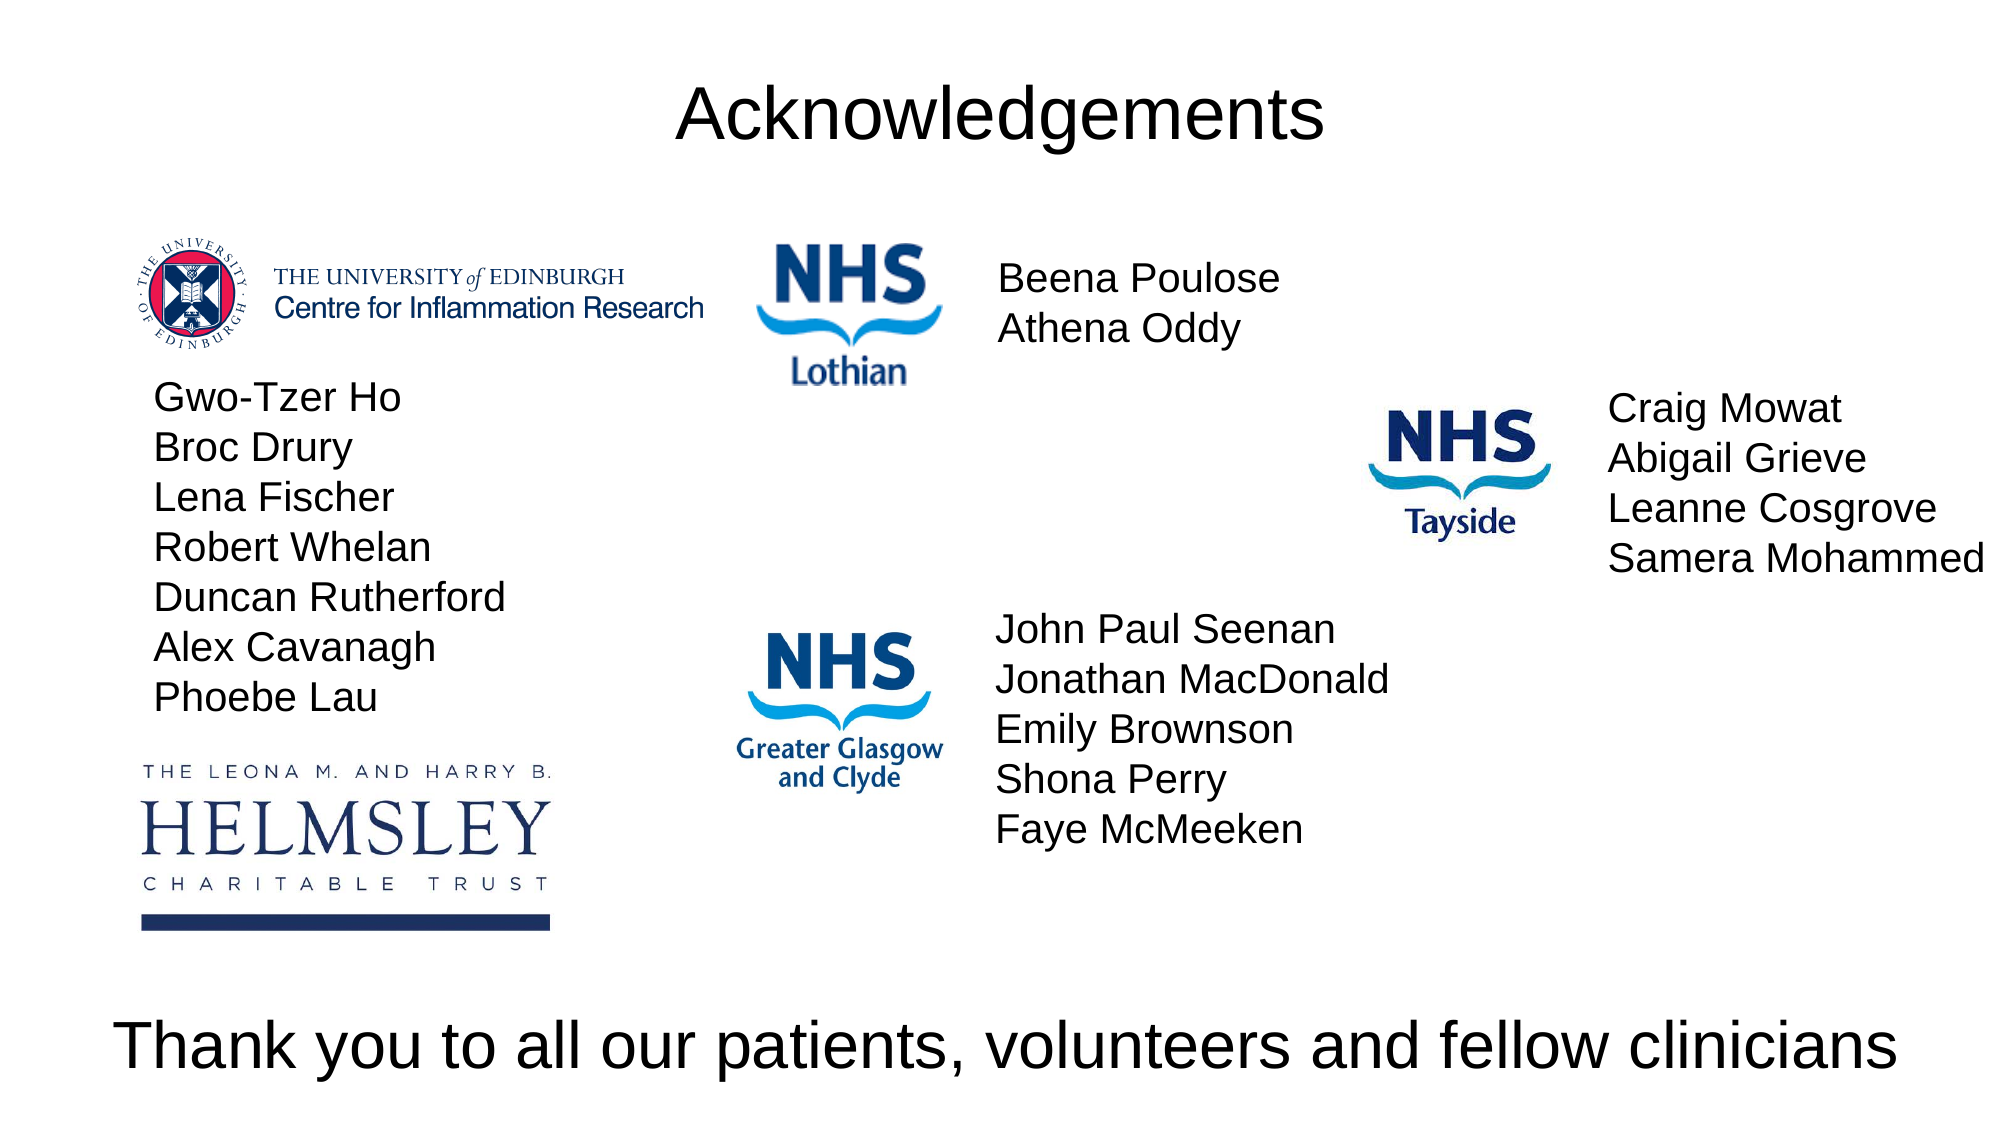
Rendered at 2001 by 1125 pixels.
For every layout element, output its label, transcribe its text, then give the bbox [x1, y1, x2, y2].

text_box John Paul Seenan Jonathan MacDonald Emily Brownson Shona Perry Faye McMeeken [980, 594, 1405, 859]
title Acknowledgements [1, 6, 2000, 224]
picture [97, 723, 594, 972]
picture [137, 238, 703, 349]
picture [1361, 377, 1558, 574]
picture [756, 242, 943, 387]
text_box Beena Poulose Athena Oddy [982, 243, 1296, 358]
text_box Gwo-Tzer Ho Broc Drury Lena Fischer Robert Whelan Duncan Rutherford Alex Cavanagh Phoebe Lau [138, 361, 522, 723]
picture [730, 594, 949, 832]
text_box Craig Mowat Abigail Grieve Leanne Cosgrove Samera Mohammed [1592, 373, 2000, 589]
text_box Thank you to all our patients, volunteers and fellow clinicians [59, 994, 1954, 1090]
